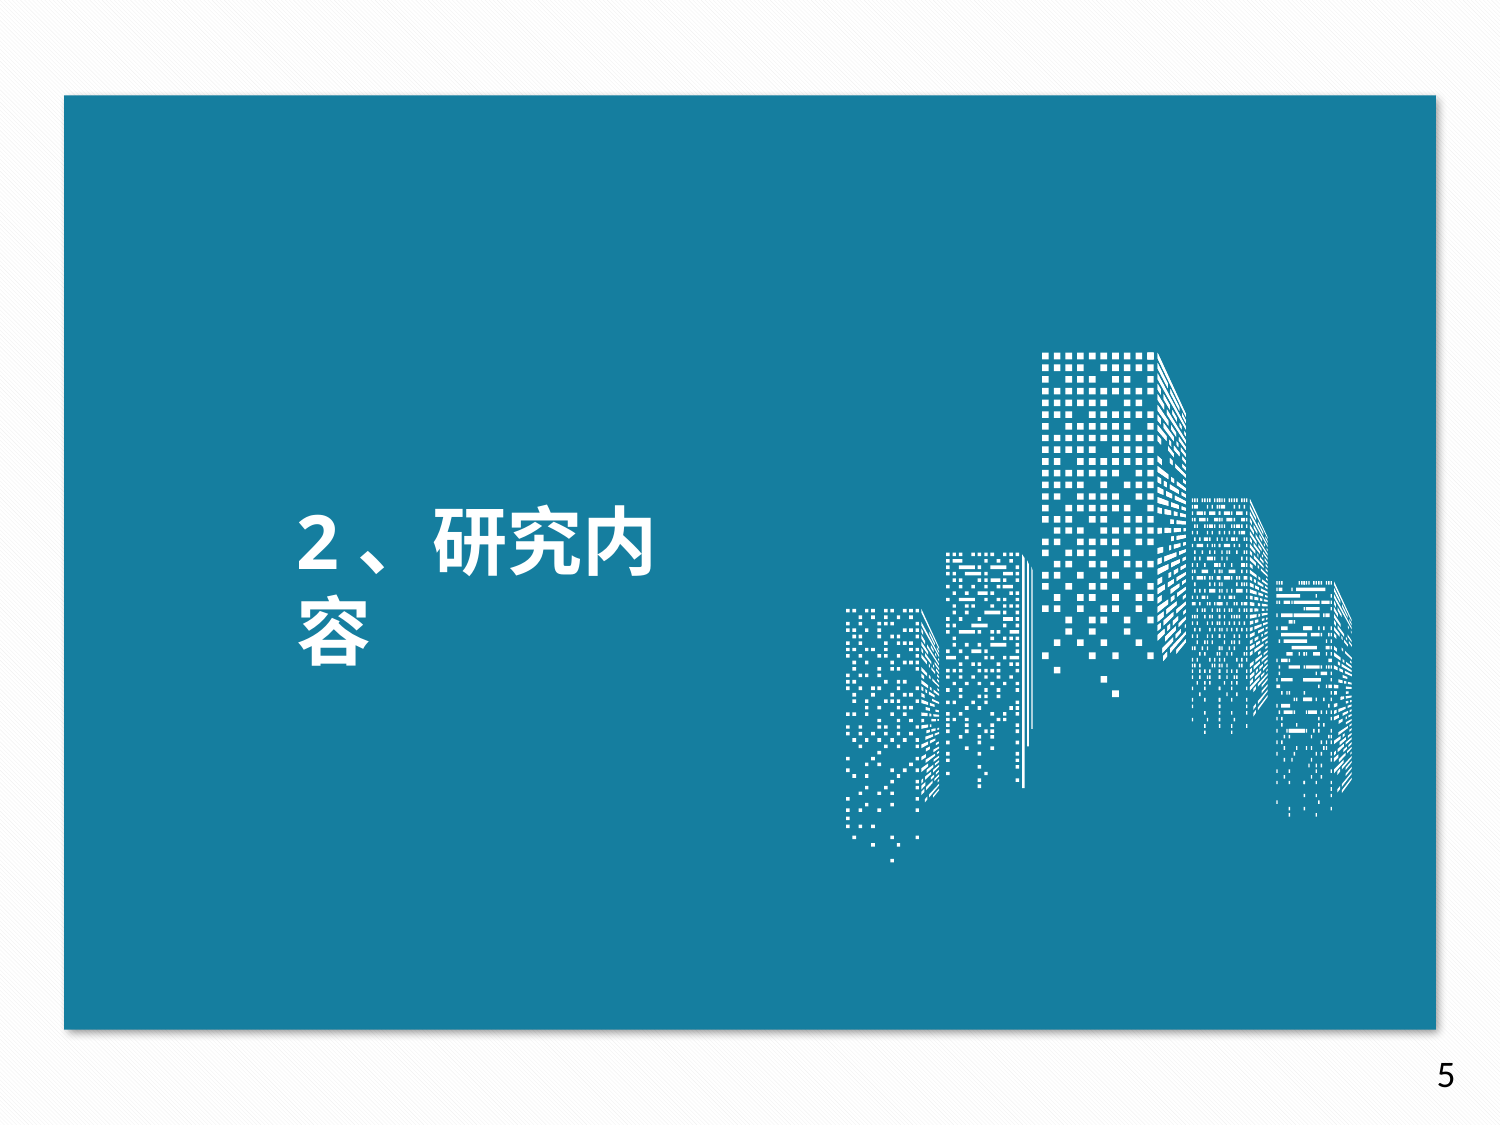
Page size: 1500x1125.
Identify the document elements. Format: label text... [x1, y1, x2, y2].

text_box 2、研究内容 [281, 486, 746, 682]
text_box [63, 94, 1437, 1031]
slide_number 4 [1421, 1042, 1500, 1125]
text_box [846, 352, 1352, 863]
